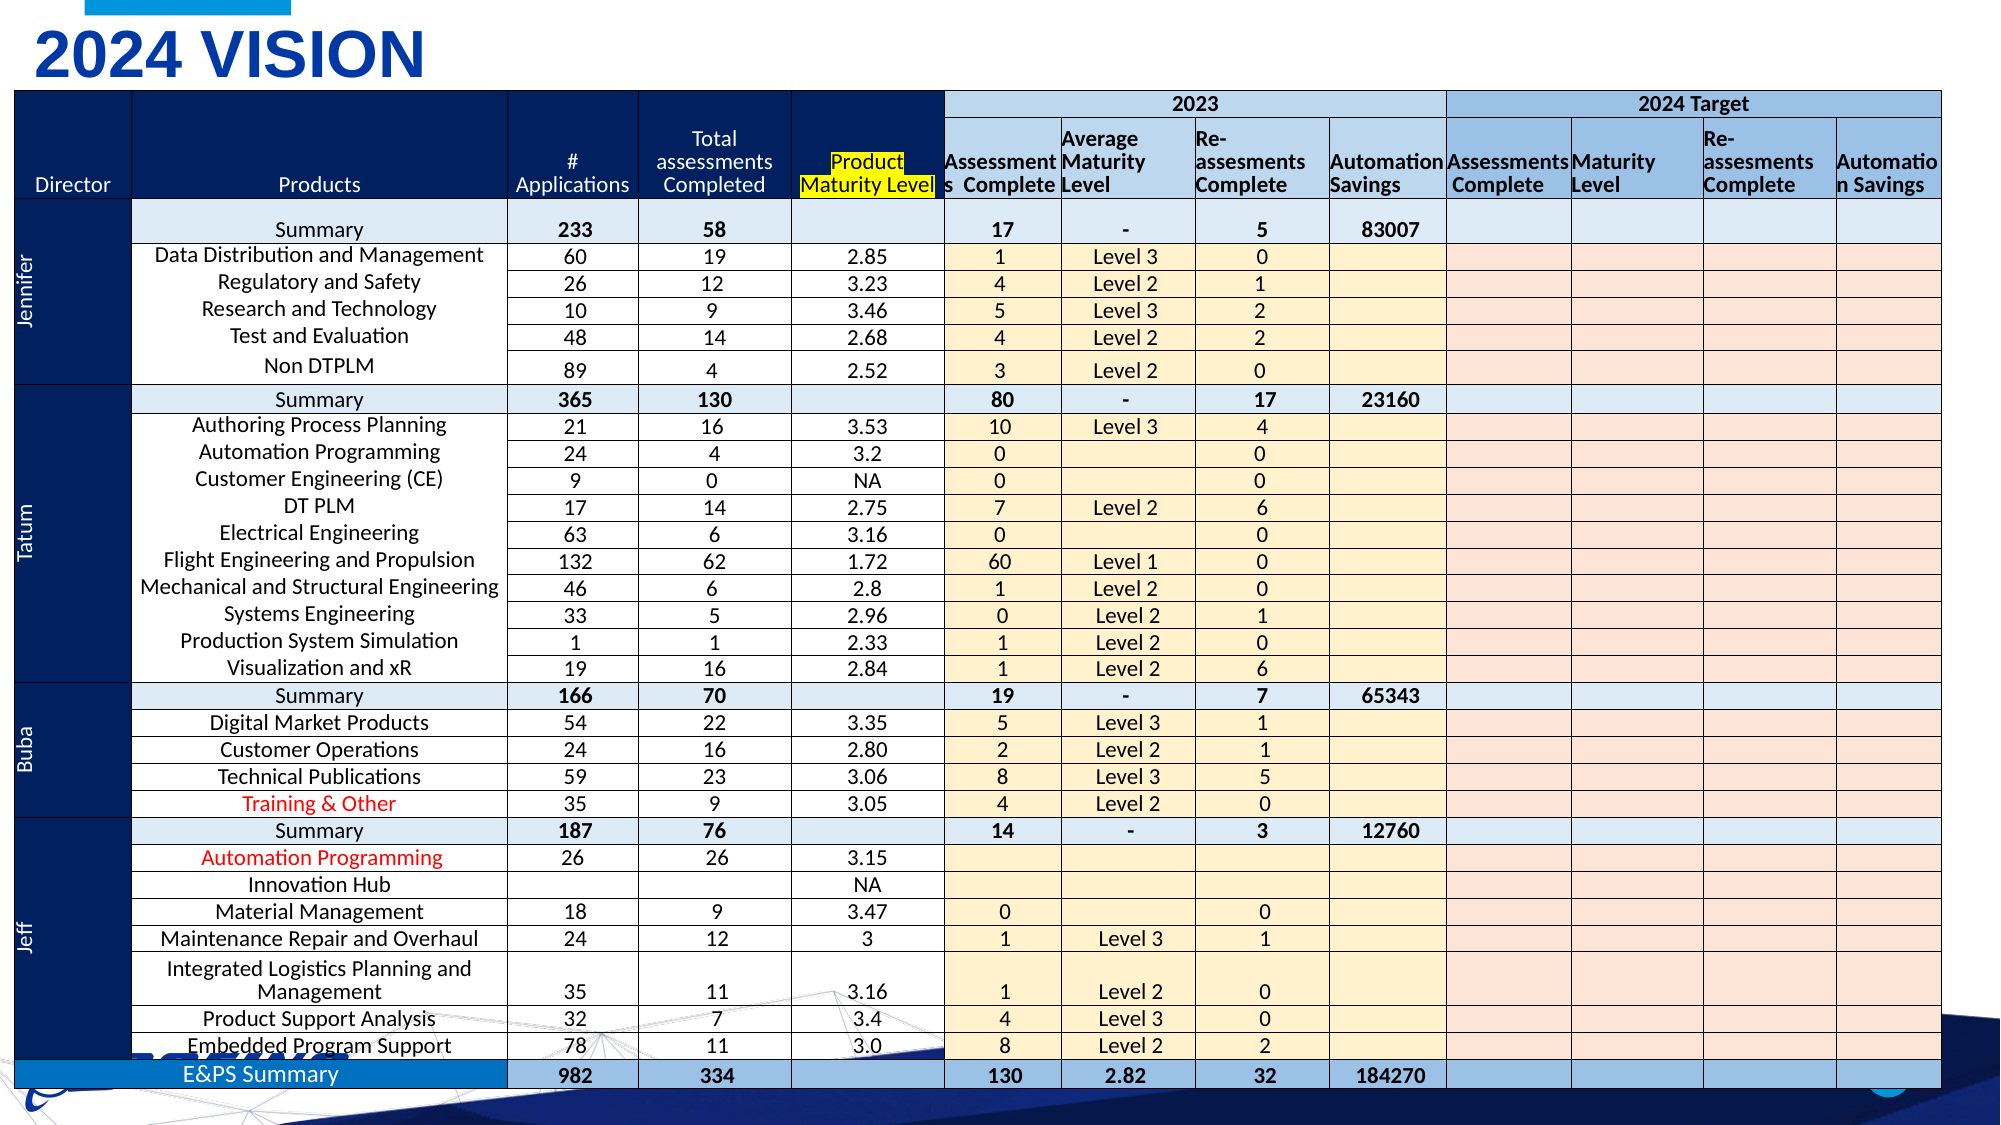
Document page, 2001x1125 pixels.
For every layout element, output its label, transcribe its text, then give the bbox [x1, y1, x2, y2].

table_cell [1704, 872, 1836, 898]
table_cell [1704, 629, 1836, 655]
table_cell [1704, 1033, 1836, 1059]
table_cell 1 [945, 629, 1061, 655]
table_cell [1330, 271, 1446, 297]
table_cell 16 [639, 656, 791, 682]
table_cell 35 [508, 952, 638, 1005]
table_cell 0 [1196, 791, 1329, 817]
table_cell Maintenance Repair and Overhaul [132, 926, 507, 951]
table_cell 12 [639, 926, 791, 951]
table_cell [1704, 325, 1836, 350]
table_cell 7 [639, 1006, 791, 1032]
table_cell [1572, 845, 1703, 871]
table_cell 3 [945, 351, 1061, 384]
table_cell [1447, 495, 1571, 521]
table_cell 2 [1196, 325, 1329, 350]
table_cell 23160 [1330, 385, 1446, 413]
table_cell [1837, 952, 1941, 1005]
table_cell [1062, 522, 1195, 548]
table_cell 59 [508, 764, 638, 790]
table_cell 33 [508, 602, 638, 628]
table_cell [1447, 629, 1571, 655]
table_cell 17 [945, 199, 1061, 243]
table_cell [1330, 495, 1446, 521]
table_cell [1447, 737, 1571, 763]
table_cell [1572, 468, 1703, 494]
table_cell [1330, 1033, 1446, 1059]
table_cell - [1062, 385, 1195, 413]
table_cell [1572, 298, 1703, 324]
table_cell 14 [639, 495, 791, 521]
table_cell 3 [792, 926, 944, 951]
table_cell [639, 872, 791, 898]
table_cell 1 [945, 575, 1061, 601]
table_cell [1837, 1060, 1941, 1088]
table_cell Non DTPLM [132, 351, 507, 384]
table_cell [1447, 1006, 1571, 1032]
table_cell [1837, 271, 1941, 297]
table_cell [1572, 549, 1703, 574]
table_cell 0 [1196, 244, 1329, 270]
table_cell 1 [945, 952, 1061, 1005]
table_cell 3.05 [792, 791, 944, 817]
table_cell 3.06 [792, 764, 944, 790]
table_cell [1330, 791, 1446, 817]
table_cell [1837, 737, 1941, 763]
table_cell [1447, 414, 1571, 440]
table_cell Embedded Program Support [132, 1033, 507, 1059]
table_cell [1837, 575, 1941, 601]
table_cell [1837, 468, 1941, 494]
table_cell 2.85 [792, 244, 944, 270]
table_cell [1447, 899, 1571, 925]
table_cell [1572, 656, 1703, 682]
table_cell 2.33 [792, 629, 944, 655]
table_cell [1572, 872, 1703, 898]
table_header Total assessments Completed [639, 91, 791, 198]
table_cell 1 [1196, 271, 1329, 297]
table_cell [1447, 710, 1571, 736]
table_cell 8 [945, 764, 1061, 790]
table_cell [1447, 244, 1571, 270]
table_cell [1330, 298, 1446, 324]
table_cell 11 [639, 1033, 791, 1059]
table_cell Automation Savings [1330, 118, 1446, 198]
table_cell [1330, 244, 1446, 270]
table_cell [1837, 872, 1941, 898]
table_cell Level 2 [1062, 325, 1195, 350]
table_cell Regulatory and Safety [132, 270, 507, 297]
table_cell [1447, 872, 1571, 898]
table_cell [1837, 351, 1941, 384]
table_cell 4 [639, 351, 791, 384]
table_cell Level 2 [1062, 602, 1195, 628]
table_cell [1196, 845, 1329, 871]
table_cell 2.75 [792, 495, 944, 521]
table_cell [1330, 325, 1446, 350]
table_cell Level 3 [1062, 710, 1195, 736]
table_cell [1447, 325, 1571, 350]
table_cell 0 [1196, 351, 1329, 384]
table_cell 35 [508, 791, 638, 817]
table_cell 26 [508, 271, 638, 297]
table_cell 1 [1196, 710, 1329, 736]
table_cell 4 [945, 325, 1061, 350]
title 2024 Vision [34, 34, 1864, 90]
table_cell [1572, 244, 1703, 270]
table_cell Level 1 [1062, 549, 1195, 574]
table_cell 17 [1196, 385, 1329, 413]
table_header Director [15, 91, 131, 198]
table_cell [1572, 952, 1703, 1005]
table_cell [945, 872, 1061, 898]
table_cell [1572, 414, 1703, 440]
table_cell [1704, 414, 1836, 440]
table_cell Level 3 [1062, 926, 1195, 951]
table_cell Summary [132, 683, 507, 709]
table_cell [1572, 495, 1703, 521]
table_cell Level 2 [1062, 629, 1195, 655]
table_cell [1837, 1006, 1941, 1032]
table_cell [1837, 441, 1941, 467]
table_cell [1447, 1060, 1571, 1088]
table_header Products [132, 91, 507, 198]
table_cell 8 [945, 1033, 1061, 1059]
table_cell [1447, 298, 1571, 324]
table_cell Level 2 [1062, 791, 1195, 817]
table_cell 11 [639, 952, 791, 1005]
table_cell Level 2 [1062, 351, 1195, 384]
table_cell 3.53 [792, 414, 944, 440]
table_cell [1330, 522, 1446, 548]
table_cell [1704, 818, 1836, 844]
table_cell [1447, 522, 1571, 548]
table_cell [1062, 468, 1195, 494]
table_cell 22 [639, 710, 791, 736]
table_cell Summary [132, 818, 507, 844]
table_cell [1837, 629, 1941, 655]
table_cell 2.82 [1062, 1060, 1195, 1088]
table_cell [1062, 441, 1195, 467]
table_cell Data Distribution and Management [132, 244, 507, 270]
table_cell [1704, 899, 1836, 925]
table_cell 10 [945, 414, 1061, 440]
table_cell 7 [1196, 683, 1329, 709]
table_cell 60 [945, 549, 1061, 574]
table_cell Level 3 [1062, 1006, 1195, 1032]
table_cell [1330, 764, 1446, 790]
table_cell 6 [639, 522, 791, 548]
picture [0, 981, 2000, 1125]
table_cell Production System Simulation [132, 629, 507, 656]
table_cell Digital Market Products [132, 710, 507, 736]
table_cell Re-assesments Complete [1704, 118, 1836, 198]
table_cell [1704, 575, 1836, 601]
table_cell Summary [132, 385, 507, 413]
table_cell 18 [508, 899, 638, 925]
table_cell [1062, 899, 1195, 925]
table_cell [1704, 845, 1836, 871]
table_cell 2.68 [792, 325, 944, 350]
table_cell Re-assesments Complete [1196, 118, 1329, 198]
table_cell Technical Publications [132, 764, 507, 790]
table_cell 4 [945, 791, 1061, 817]
table_cell 3.2 [792, 441, 944, 467]
table_cell Maturity Level [1572, 118, 1703, 198]
table_cell [1572, 899, 1703, 925]
table_cell [1837, 1033, 1941, 1059]
table_cell 187 [508, 818, 638, 844]
table_cell 3.23 [792, 271, 944, 297]
table_cell 12760 [1330, 818, 1446, 844]
table_cell 2 [1196, 298, 1329, 324]
table_cell [1704, 926, 1836, 951]
table_cell 24 [508, 737, 638, 763]
table_cell [1704, 549, 1836, 574]
table_cell 78 [508, 1033, 638, 1059]
table_header 2023 [945, 91, 1446, 117]
table_cell [1704, 441, 1836, 467]
table_cell [1837, 899, 1941, 925]
table_cell 982 [508, 1060, 638, 1088]
table_cell 10 [508, 298, 638, 324]
table_cell [1330, 737, 1446, 763]
table_cell [1837, 656, 1941, 682]
table_cell Level 2 [1062, 495, 1195, 521]
table_cell [1704, 1006, 1836, 1032]
table_cell 19 [639, 244, 791, 270]
table_cell 0 [1196, 441, 1329, 467]
table_cell 3.16 [792, 522, 944, 548]
table_cell 58 [639, 199, 791, 243]
table_cell [1704, 1060, 1836, 1088]
table_cell 9 [639, 791, 791, 817]
table_cell [1837, 325, 1941, 350]
table_cell [1704, 351, 1836, 384]
table_cell [1837, 522, 1941, 548]
table_cell 3.47 [792, 899, 944, 925]
table_cell 14 [945, 818, 1061, 844]
table_cell 0 [945, 468, 1061, 494]
table_cell - [1062, 683, 1195, 709]
table_cell 48 [508, 325, 638, 350]
table_cell [1330, 549, 1446, 574]
table_cell 80 [945, 385, 1061, 413]
table_cell Average Maturity Level [1062, 118, 1195, 198]
table_cell 1 [508, 629, 638, 655]
table_cell E&PS Summary [15, 1060, 507, 1088]
table_cell [792, 385, 944, 413]
table_cell 3.4 [792, 1006, 944, 1032]
table_cell Customer Operations [132, 737, 507, 763]
table_cell [1447, 549, 1571, 574]
table_cell 3.35 [792, 710, 944, 736]
table_cell Automation Savings [1837, 118, 1941, 198]
table_cell 3.16 [792, 952, 944, 1005]
table_cell [1062, 845, 1195, 871]
table_cell [1330, 575, 1446, 601]
table_cell Automation Programming [132, 440, 507, 467]
table_cell [1330, 952, 1446, 1005]
table_cell 5 [1196, 199, 1329, 243]
table_cell [1704, 495, 1836, 521]
table_cell Tatum [15, 385, 131, 682]
table_cell 46 [508, 575, 638, 601]
table_cell [1704, 764, 1836, 790]
table_cell Buba [15, 683, 131, 817]
table_cell [1062, 872, 1195, 898]
table_cell [1330, 602, 1446, 628]
table_cell Customer Engineering (CE) [132, 467, 507, 494]
table_cell 4 [945, 271, 1061, 297]
table_cell [1837, 495, 1941, 521]
table_cell [1447, 575, 1571, 601]
table_cell 5 [639, 602, 791, 628]
table_cell Electrical Engineering [132, 521, 507, 548]
table_cell 14 [639, 325, 791, 350]
table_cell Level 2 [1062, 575, 1195, 601]
table_cell [1447, 656, 1571, 682]
table_cell 9 [639, 298, 791, 324]
table_cell [1837, 926, 1941, 951]
table_cell 4 [639, 441, 791, 467]
table_cell NA [792, 872, 944, 898]
table_cell 1 [1196, 602, 1329, 628]
table_cell 0 [945, 522, 1061, 548]
table_cell 32 [1196, 1060, 1329, 1088]
table_cell 365 [508, 385, 638, 413]
table_cell 2.84 [792, 656, 944, 682]
table_cell Assessments Complete [945, 118, 1061, 198]
table_cell [1704, 199, 1836, 243]
table_cell [1330, 899, 1446, 925]
table_cell [1837, 683, 1941, 709]
table_cell 1 [1196, 926, 1329, 951]
table_cell [1447, 845, 1571, 871]
table_cell Innovation Hub [132, 872, 507, 898]
table_cell [1837, 385, 1941, 413]
table_cell 3.0 [792, 1033, 944, 1059]
table_cell [1572, 683, 1703, 709]
table_cell Jeff [15, 818, 131, 1059]
table_cell Jennifer [15, 199, 131, 384]
table_cell Visualization and xR [132, 656, 507, 682]
table_cell [1330, 845, 1446, 871]
table_cell 65343 [1330, 683, 1446, 709]
table_header # Applications [508, 91, 638, 198]
table_cell [1447, 1033, 1571, 1059]
table_cell 233 [508, 199, 638, 243]
table_cell 3.46 [792, 298, 944, 324]
table_cell Level 3 [1062, 298, 1195, 324]
table_cell [1837, 710, 1941, 736]
table_cell 6 [1196, 656, 1329, 682]
table_cell [1704, 656, 1836, 682]
table_cell [1704, 952, 1836, 1005]
table_cell [1447, 468, 1571, 494]
table_cell 2.52 [792, 351, 944, 384]
table_cell - [1062, 818, 1195, 844]
table_cell 0 [945, 899, 1061, 925]
table_cell Level 2 [1062, 952, 1195, 1005]
table_cell [1837, 549, 1941, 574]
table_cell 32 [508, 1006, 638, 1032]
table_cell [1837, 764, 1941, 790]
table_cell 0 [639, 468, 791, 494]
table_cell 17 [508, 495, 638, 521]
table_cell [1572, 385, 1703, 413]
table_cell [1330, 656, 1446, 682]
table_cell 1.72 [792, 549, 944, 574]
table_cell [1704, 737, 1836, 763]
table_cell [1572, 791, 1703, 817]
table_cell Authoring Process Planning [132, 414, 507, 440]
table_cell 24 [508, 441, 638, 467]
table_cell 0 [1196, 952, 1329, 1005]
table_cell 5 [945, 710, 1061, 736]
table_cell Level 2 [1062, 271, 1195, 297]
table_cell [1837, 791, 1941, 817]
table_cell [1330, 926, 1446, 951]
table_cell 60 [508, 244, 638, 270]
table_cell 9 [639, 899, 791, 925]
table_cell 2 [1196, 1033, 1329, 1059]
table_cell [1330, 441, 1446, 467]
table_cell 54 [508, 710, 638, 736]
table_cell 62 [639, 549, 791, 574]
table_cell [1572, 325, 1703, 350]
table_cell [1572, 1060, 1703, 1088]
table_cell [1704, 602, 1836, 628]
table_cell 0 [1196, 549, 1329, 574]
table_cell 26 [639, 845, 791, 871]
table_cell [1704, 244, 1836, 270]
table_cell Flight Engineering and Propulsion [132, 548, 507, 575]
table_cell Mechanical and Structural Engineering [132, 575, 507, 602]
table_cell 83007 [1330, 199, 1446, 243]
table_cell [1837, 298, 1941, 324]
table_cell [1447, 385, 1571, 413]
table_cell [1572, 818, 1703, 844]
table_cell 12 [639, 271, 791, 297]
table_cell [1447, 926, 1571, 951]
table_cell 6 [1196, 495, 1329, 521]
table_cell [1572, 710, 1703, 736]
table_cell [792, 818, 944, 844]
table_cell [1704, 385, 1836, 413]
table_cell 23 [639, 764, 791, 790]
table_cell 334 [639, 1060, 791, 1088]
table_cell [1572, 764, 1703, 790]
table_cell 16 [639, 414, 791, 440]
table_cell [1447, 271, 1571, 297]
table_cell [1837, 199, 1941, 243]
table_cell [1196, 872, 1329, 898]
table_cell 0 [945, 441, 1061, 467]
table_cell 2.96 [792, 602, 944, 628]
table_cell 7 [945, 495, 1061, 521]
table_cell Level 3 [1062, 764, 1195, 790]
table_cell [1447, 683, 1571, 709]
table_cell 5 [945, 298, 1061, 324]
table_cell [1837, 845, 1941, 871]
table_cell 166 [508, 683, 638, 709]
table_cell Integrated Logistics Planning and Management [132, 952, 507, 1005]
table_cell [1572, 1033, 1703, 1059]
table_cell Assessments Complete [1447, 118, 1571, 198]
table_cell 89 [508, 351, 638, 384]
table_cell 0 [1196, 1006, 1329, 1032]
table_cell [1447, 199, 1571, 243]
table_cell [1330, 629, 1446, 655]
table_cell 24 [508, 926, 638, 951]
table_cell 16 [639, 737, 791, 763]
table_cell [1572, 1006, 1703, 1032]
table_cell 3 [1196, 818, 1329, 844]
table_cell 21 [508, 414, 638, 440]
table_cell 0 [1196, 468, 1329, 494]
table_cell [1447, 764, 1571, 790]
table_cell 5 [1196, 764, 1329, 790]
table_cell Level 3 [1062, 414, 1195, 440]
table_cell [1447, 818, 1571, 844]
table_cell [1837, 818, 1941, 844]
table_cell [1704, 271, 1836, 297]
table_cell [1837, 244, 1941, 270]
table_cell [1447, 441, 1571, 467]
table_cell 0 [1196, 629, 1329, 655]
table_cell Automation Programming [132, 845, 507, 871]
table_cell 2 [945, 737, 1061, 763]
table_cell 1 [945, 244, 1061, 270]
table_cell 6 [639, 575, 791, 601]
table_cell 19 [508, 656, 638, 682]
table_cell [1447, 602, 1571, 628]
table_cell Systems Engineering [132, 602, 507, 629]
table_cell Level 2 [1062, 737, 1195, 763]
table_cell [1704, 683, 1836, 709]
table_cell 63 [508, 522, 638, 548]
table_cell Level 2 [1062, 1033, 1195, 1059]
table_cell 70 [639, 683, 791, 709]
table_cell 1 [639, 629, 791, 655]
table_cell 1 [1196, 737, 1329, 763]
table_cell [1330, 468, 1446, 494]
table_cell 2.80 [792, 737, 944, 763]
table_cell [1572, 926, 1703, 951]
table_cell 4 [1196, 414, 1329, 440]
table_cell - [1062, 199, 1195, 243]
table_cell [1572, 737, 1703, 763]
table_cell [1330, 710, 1446, 736]
table_cell 0 [1196, 899, 1329, 925]
table_cell Level 2 [1062, 656, 1195, 682]
table_cell Product Support Analysis [132, 1006, 507, 1032]
table_cell [1572, 351, 1703, 384]
table_cell Summary [132, 199, 507, 243]
table_cell [1572, 629, 1703, 655]
table_cell [1704, 791, 1836, 817]
table_cell [1447, 351, 1571, 384]
table_cell [1837, 414, 1941, 440]
table_cell [1704, 710, 1836, 736]
table_cell 1 [945, 656, 1061, 682]
table_cell [1572, 271, 1703, 297]
table_cell DT PLM [132, 494, 507, 521]
table_cell Level 3 [1062, 244, 1195, 270]
table_cell 1 [945, 926, 1061, 951]
table_cell NA [792, 468, 944, 494]
table_cell [1572, 441, 1703, 467]
table_cell [1572, 199, 1703, 243]
table_cell [792, 683, 944, 709]
table_cell [1330, 351, 1446, 384]
table_cell [1837, 602, 1941, 628]
table_cell 132 [508, 549, 638, 574]
table_header 2024 Target [1447, 91, 1941, 117]
table_cell [945, 845, 1061, 871]
table_cell 0 [1196, 575, 1329, 601]
table_cell [1704, 468, 1836, 494]
table_cell 130 [639, 385, 791, 413]
table_cell 3.15 [792, 845, 944, 871]
table_cell 0 [945, 602, 1061, 628]
table_cell [508, 872, 638, 898]
table_cell [1447, 791, 1571, 817]
table_cell 26 [508, 845, 638, 871]
table_cell [1572, 522, 1703, 548]
table_cell [1330, 414, 1446, 440]
table_header Product Maturity Level [792, 91, 944, 198]
table_cell [1704, 522, 1836, 548]
table_cell 76 [639, 818, 791, 844]
table_cell [1704, 298, 1836, 324]
table_cell 9 [508, 468, 638, 494]
table_cell [1447, 952, 1571, 1005]
table_cell [1330, 872, 1446, 898]
table_cell [792, 1060, 944, 1088]
table_cell 130 [945, 1060, 1061, 1088]
table_cell 4 [945, 1006, 1061, 1032]
table_cell 19 [945, 683, 1061, 709]
table_cell [1572, 575, 1703, 601]
table_cell Training & Other [132, 791, 507, 817]
table_cell [1330, 1006, 1446, 1032]
table_cell [1572, 602, 1703, 628]
table_cell Material Management [132, 899, 507, 925]
table_cell 0 [1196, 522, 1329, 548]
table_cell [792, 199, 944, 243]
table_cell 184270 [1330, 1060, 1446, 1088]
table_cell Test and Evaluation [132, 324, 507, 351]
table_cell Research and Technology [132, 297, 507, 324]
table_cell 2.8 [792, 575, 944, 601]
